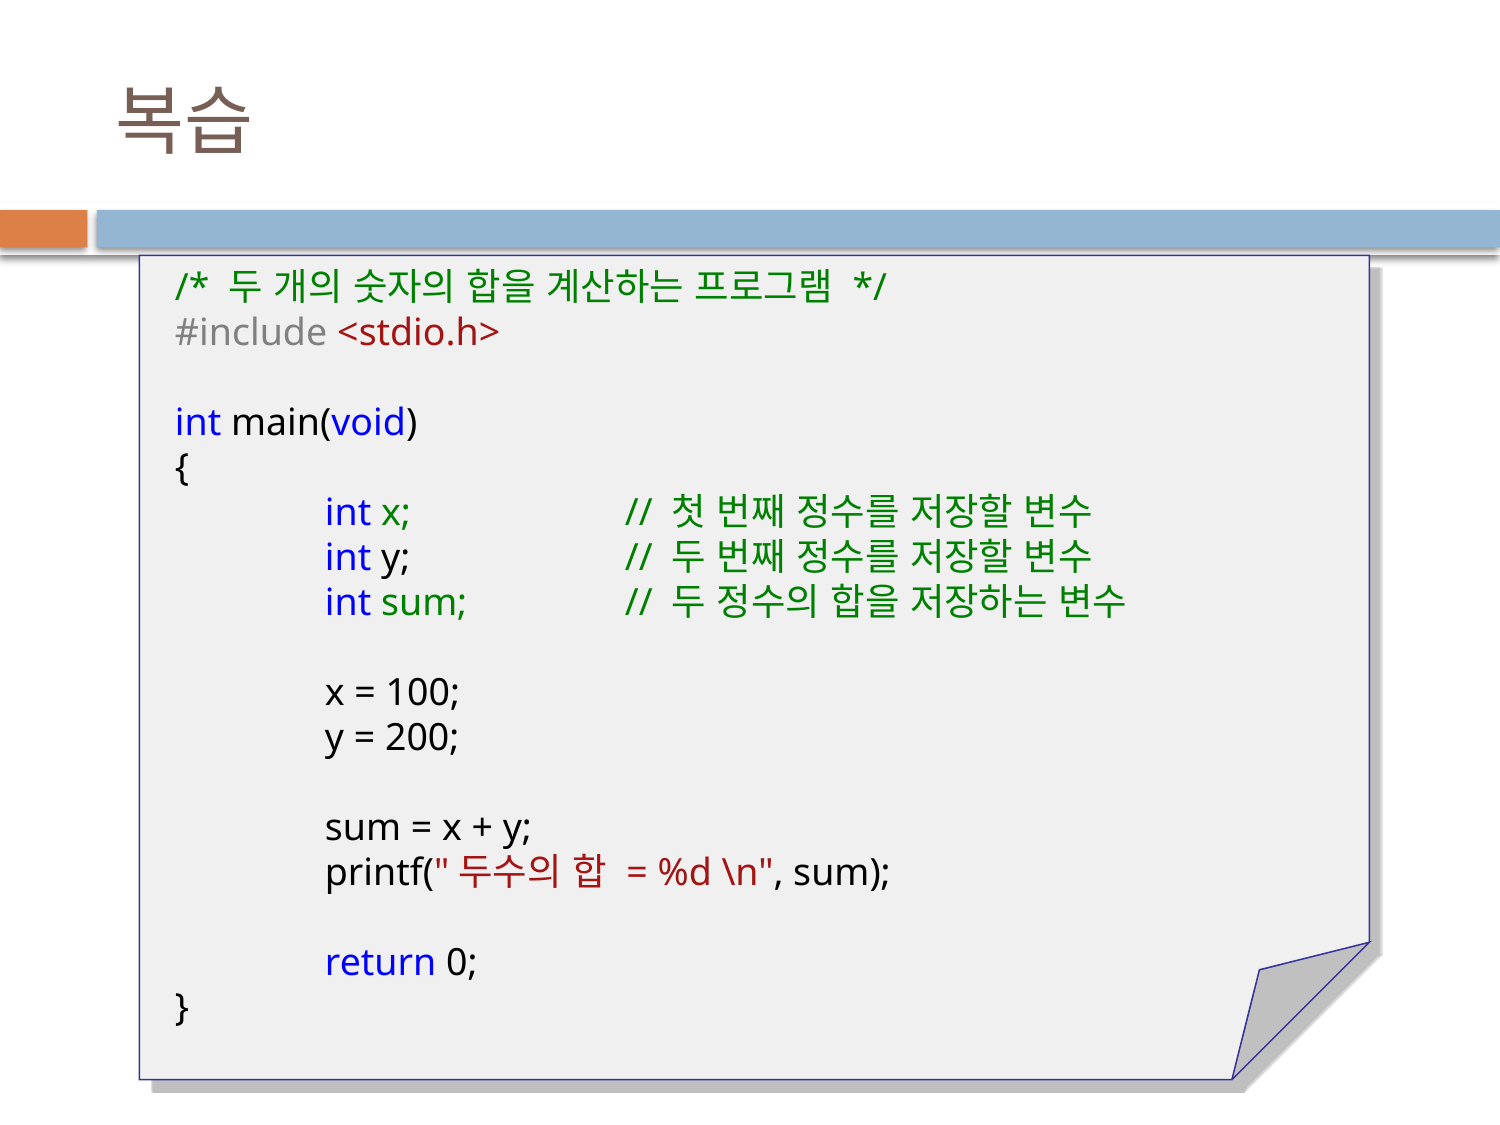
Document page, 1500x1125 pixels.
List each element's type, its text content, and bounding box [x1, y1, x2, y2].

title 복습 [100, 37, 1438, 200]
text_box /* 두 개의 숫자의 합을 계산하는 프로그램 */ #include <stdio.h> int main(void) { int x; // 첫 번째 정수를 저장할 변수 int y; // 두 번째 정수를 저장할 변수 int sum; // 두 정수의 합을 저장하는 변수 x = 100; y = 200; sum = x + y; printf("두수의 합 = %d \n", sum); return 0; } [139, 255, 1370, 1080]
